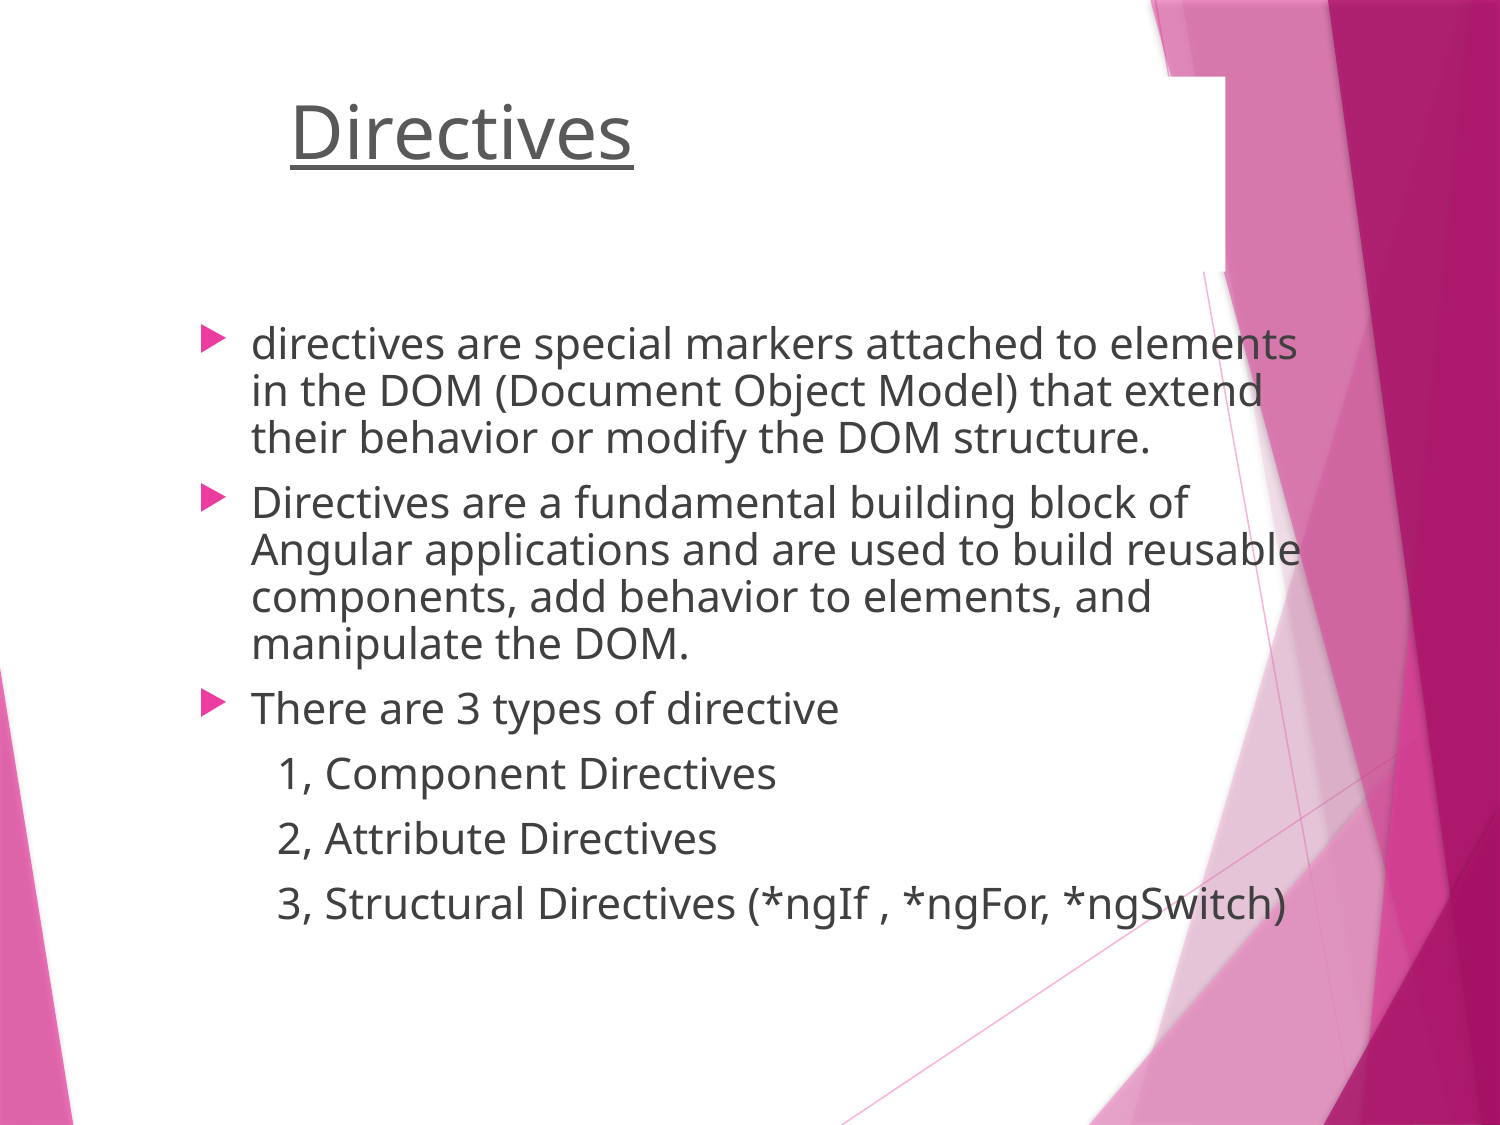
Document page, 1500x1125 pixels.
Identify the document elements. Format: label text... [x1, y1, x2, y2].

list directives are special markers attached to elements in the DOM (Document Object Model) that extend their behavior or modify the DOM structure. Directives are a fundamental building block of Angular applications and are used to build reusable components, add behavior to elements, and manipulate the DOM. There are 3 types of directive 1, Component Directives 2, Attribute Directives 3, Structural Directives (*ngIf , *ngFor, *ngSwitch) [183, 255, 1329, 976]
title Directives [274, 76, 1226, 255]
